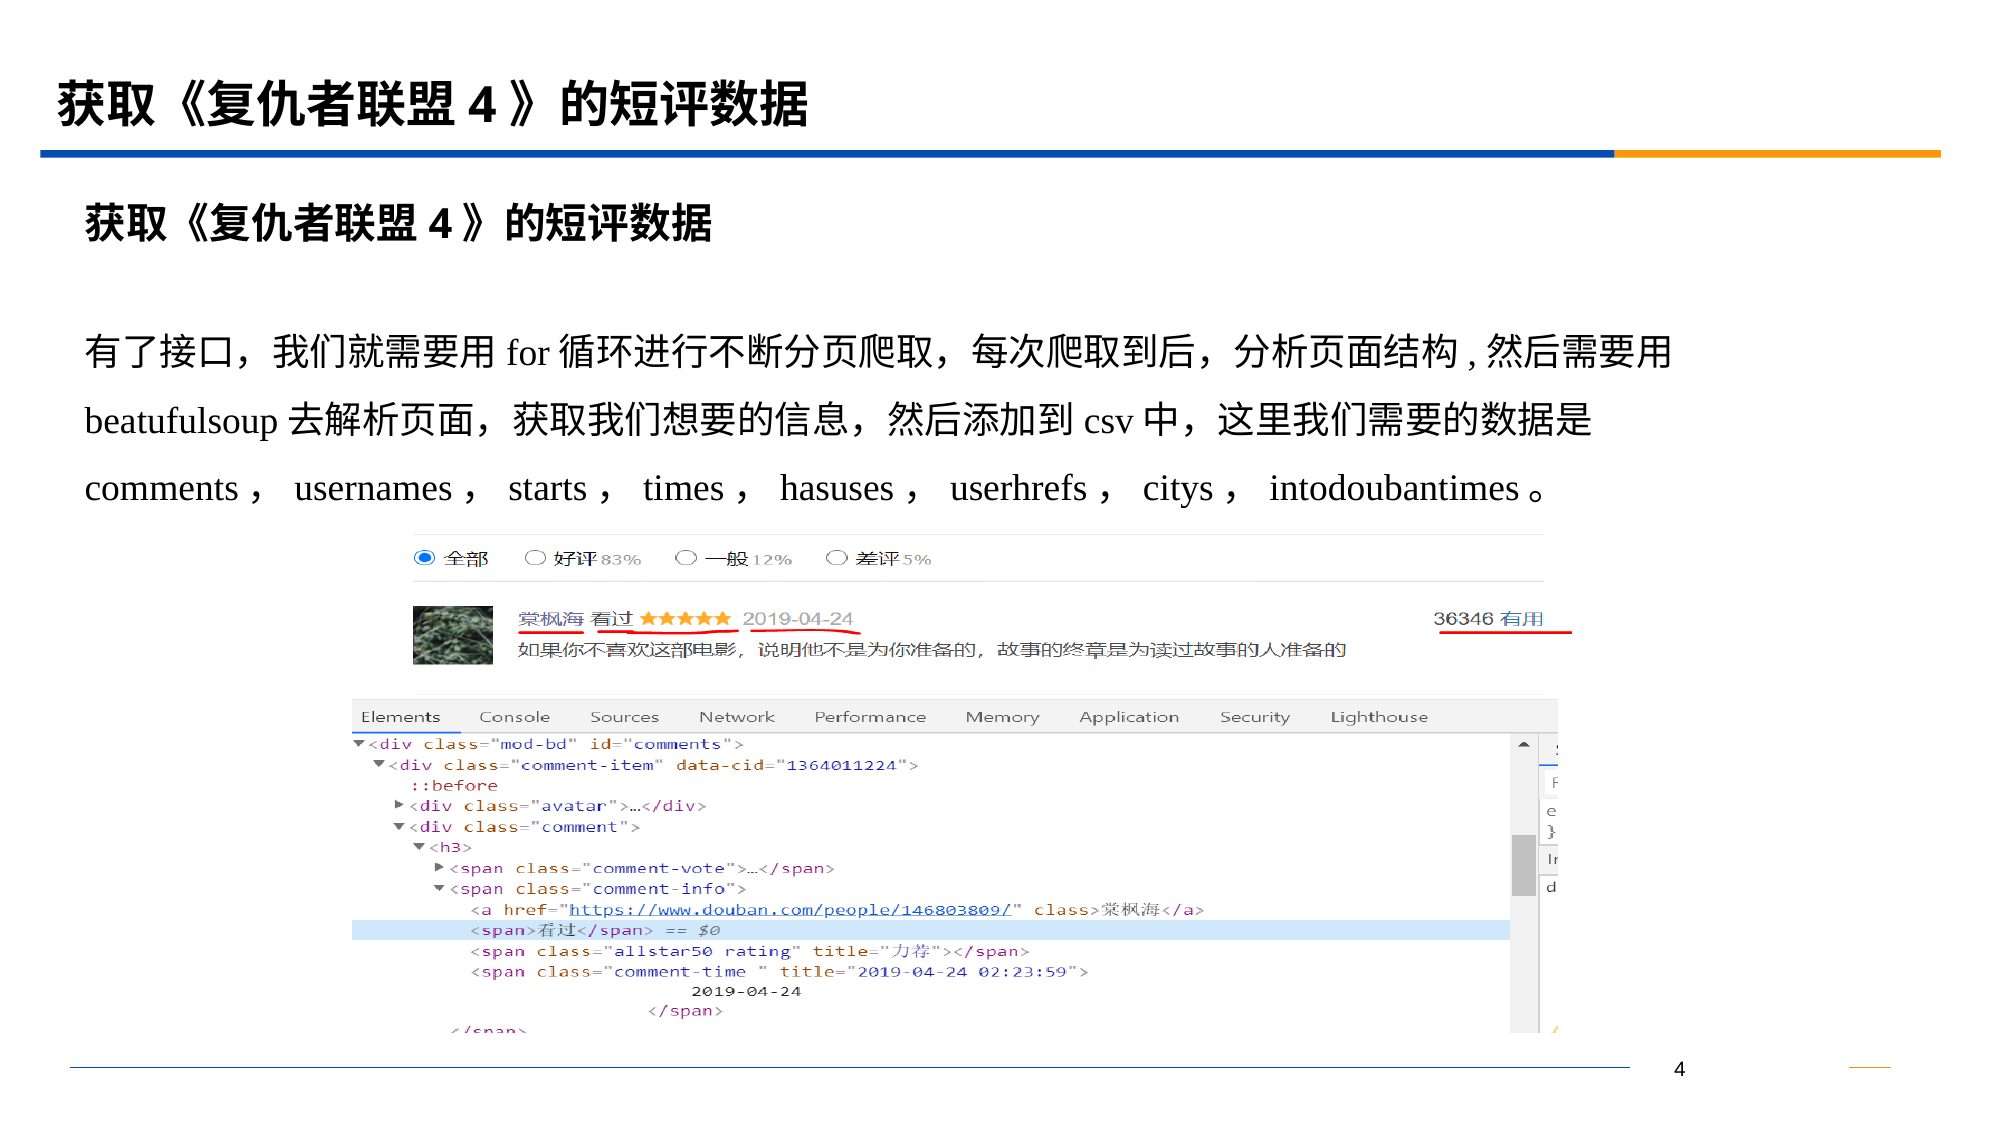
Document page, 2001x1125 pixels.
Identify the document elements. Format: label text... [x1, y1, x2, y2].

list 有了接口，我们就需要用for循环进行不断分页爬取，每次爬取到后，分析页面结构,然后需要用beatufulsoup去解析页面，获取我们想要的信息，然后添加到csv中，这里我们需要的数据是comments，usernames，starts，times，hasuses，userhrefs，citys，intodoubantimes。 [69, 298, 1892, 1010]
list 获取《复仇者联盟4》的短评数据 [69, 186, 1892, 257]
picture [352, 526, 1572, 1033]
title 获取《复仇者联盟4》的短评数据 [41, 58, 1842, 146]
